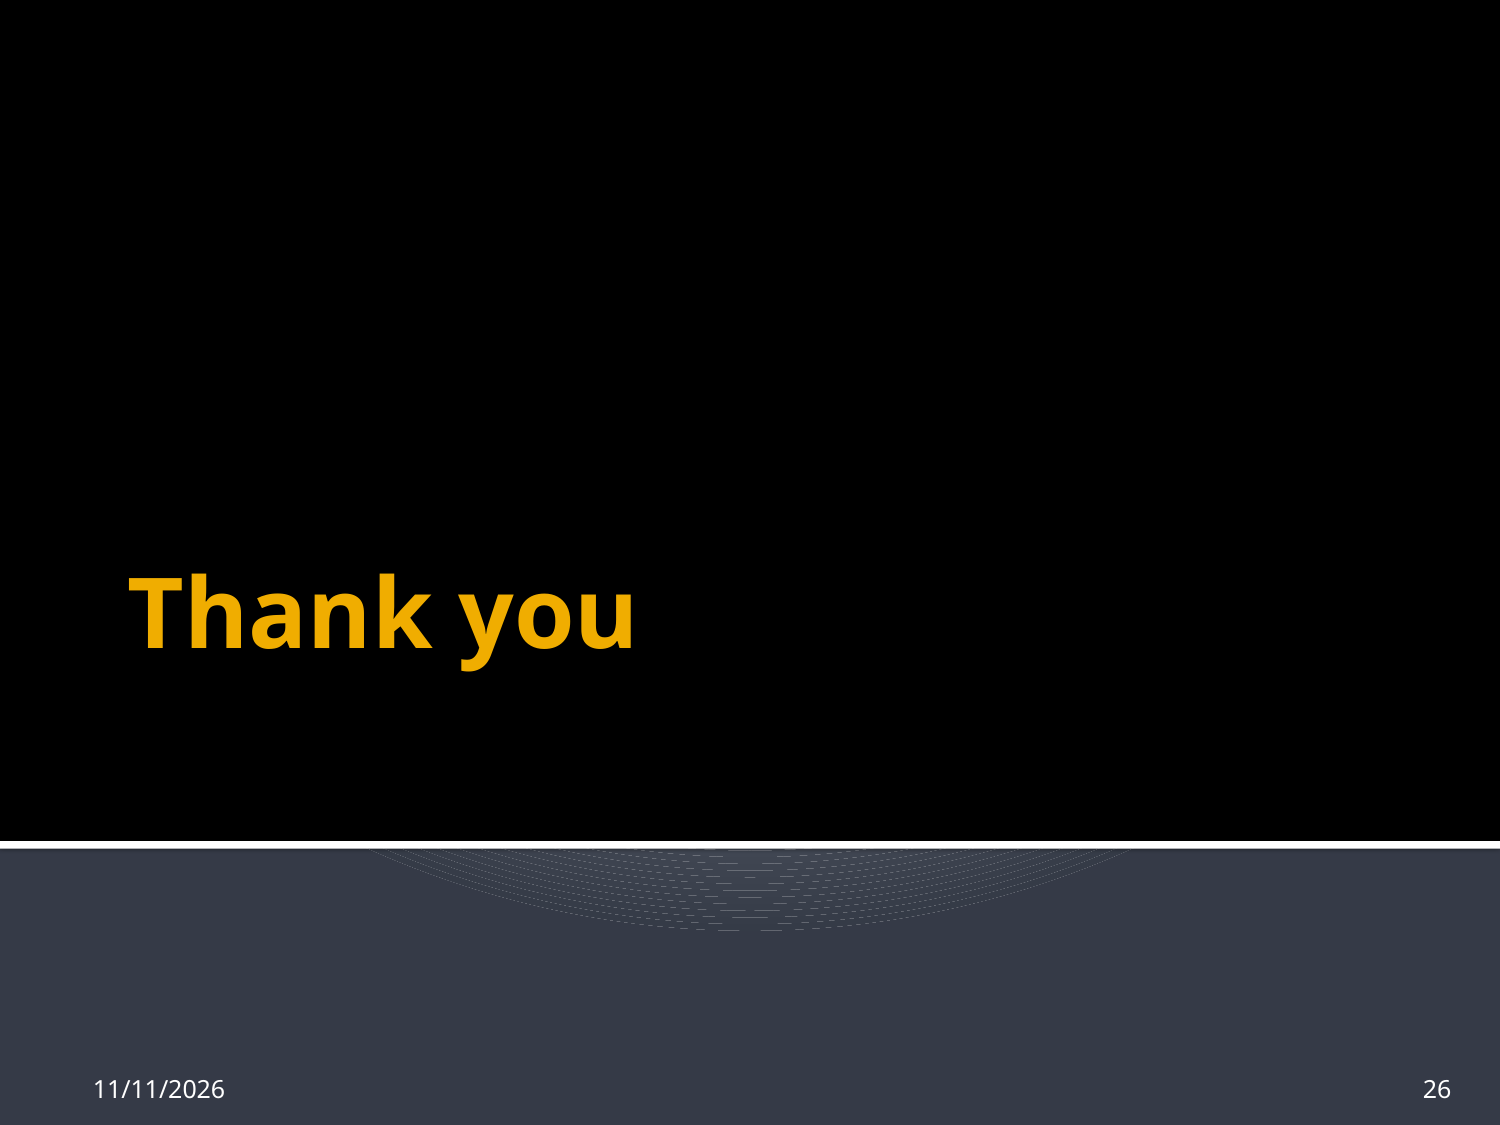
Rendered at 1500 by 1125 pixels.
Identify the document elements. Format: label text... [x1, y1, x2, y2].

slide_number 26 [1345, 1062, 1467, 1108]
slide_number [75, 1062, 425, 1108]
title Thank you [112, 550, 1438, 825]
